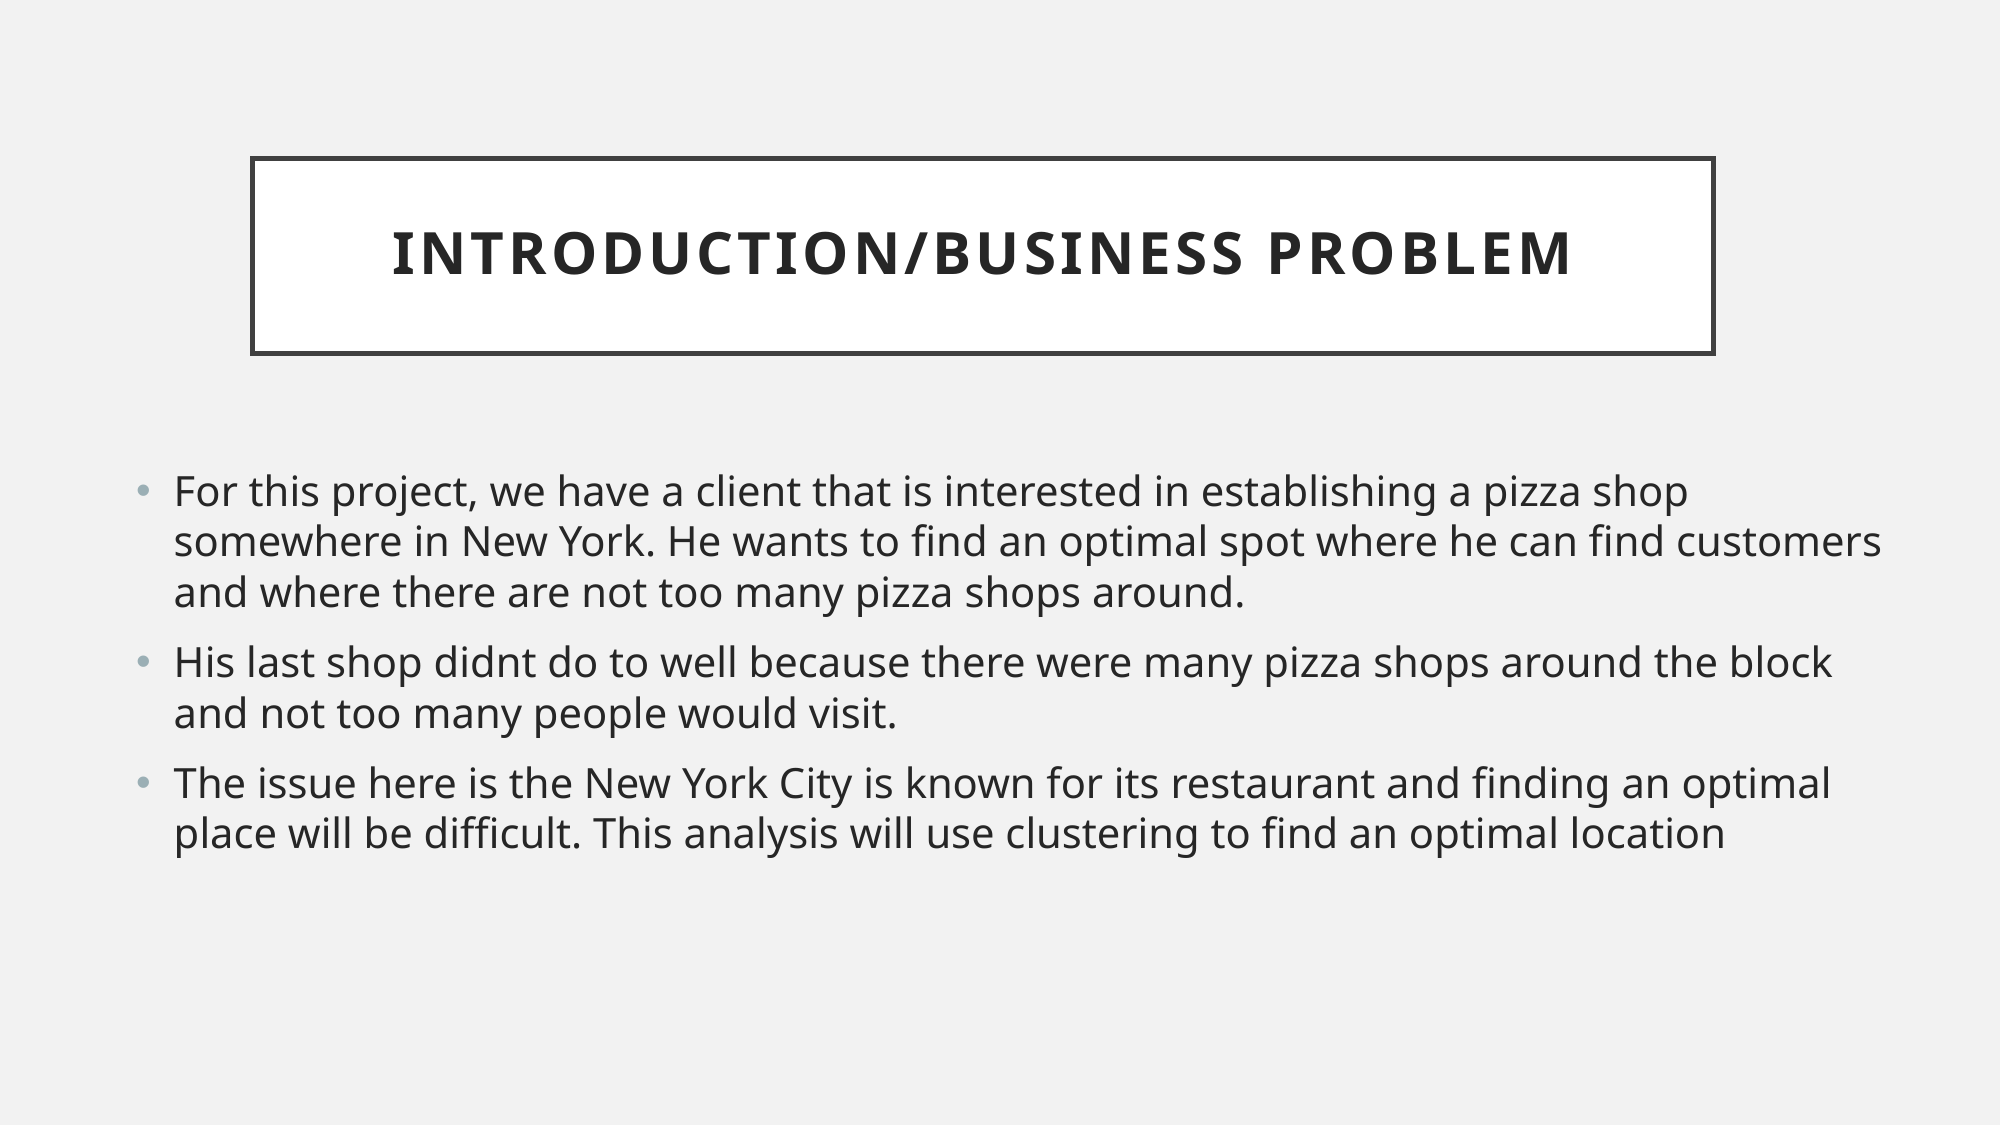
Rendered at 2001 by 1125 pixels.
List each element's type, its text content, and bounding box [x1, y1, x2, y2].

list For this project, we have a client that is interested in establishing a pizza shop somewhere in New York. He wants to find an optimal spot where he can find customers and where there are not too many pizza shops around. His last shop didnt do to well because there were many pizza shops around the block and not too many people would visit. The issue here is the New York City is known for its restaurant and finding an optimal place will be difficult. This analysis will use clustering to find an optimal location [121, 391, 1902, 1042]
title Introduction/Business Problem [250, 156, 1716, 356]
